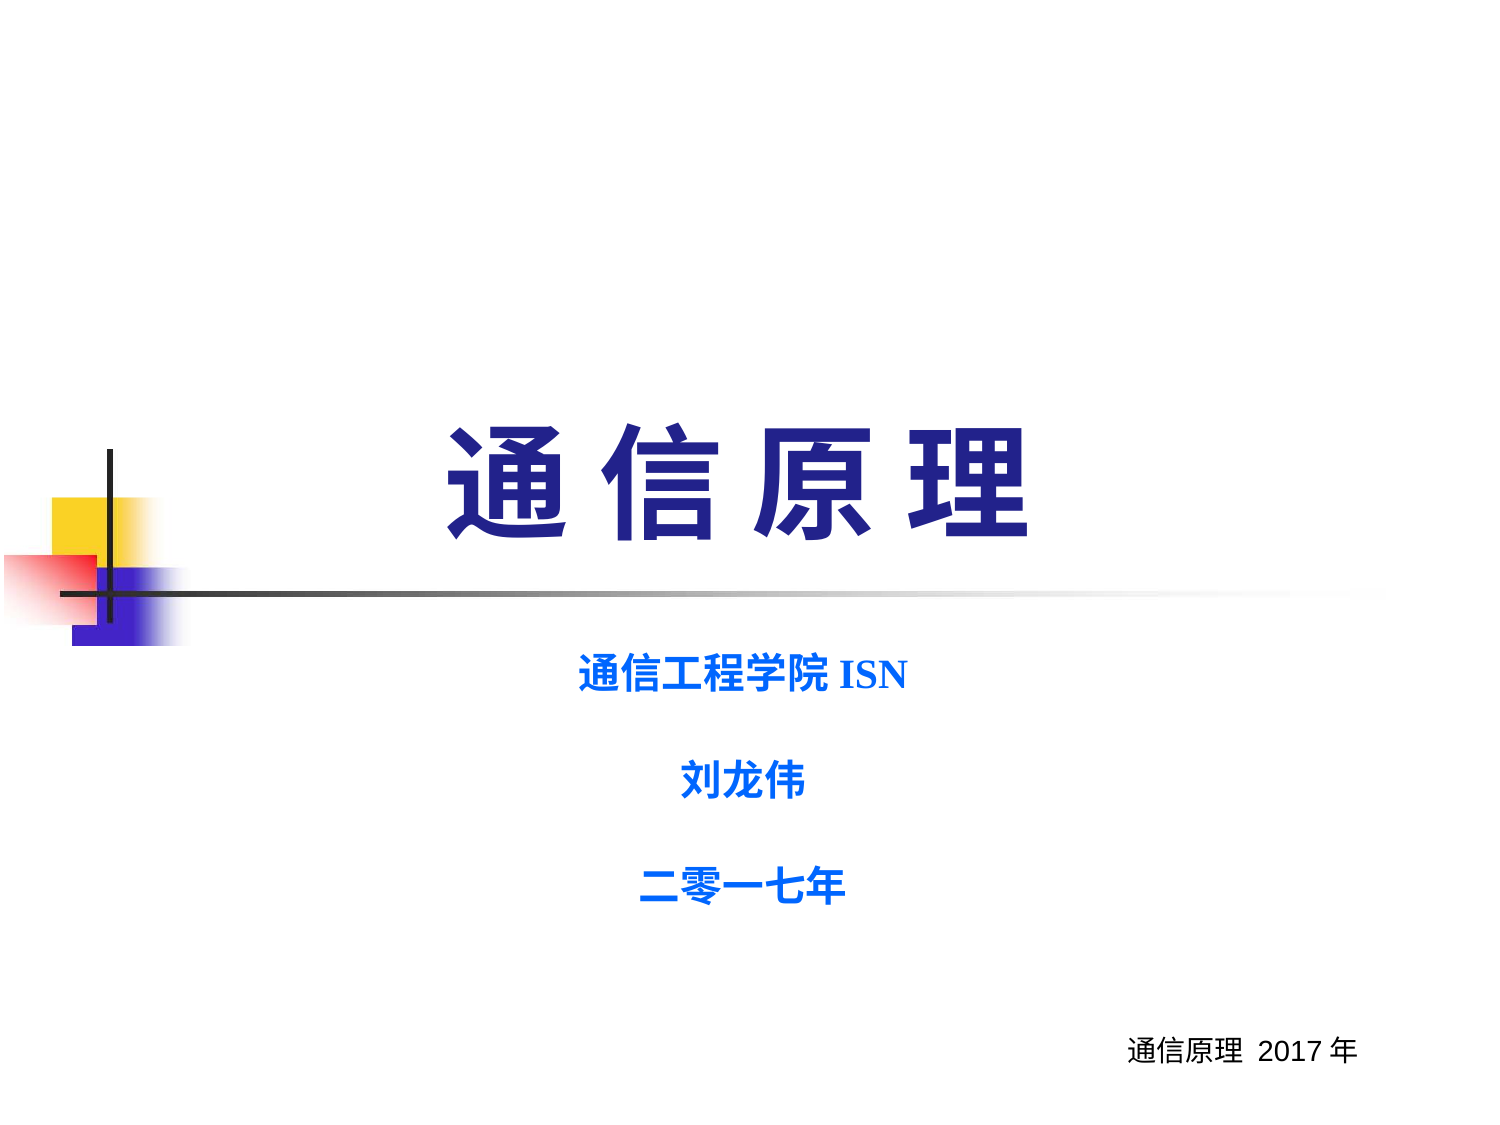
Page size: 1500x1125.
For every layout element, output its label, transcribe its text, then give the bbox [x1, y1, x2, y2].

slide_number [1112, 1025, 1500, 1100]
subtitle 通信工程学院ISN 刘龙伟 二零一七年 [218, 644, 1269, 933]
title 通 信 原 理 [100, 385, 1376, 574]
picture [4, 449, 1412, 646]
